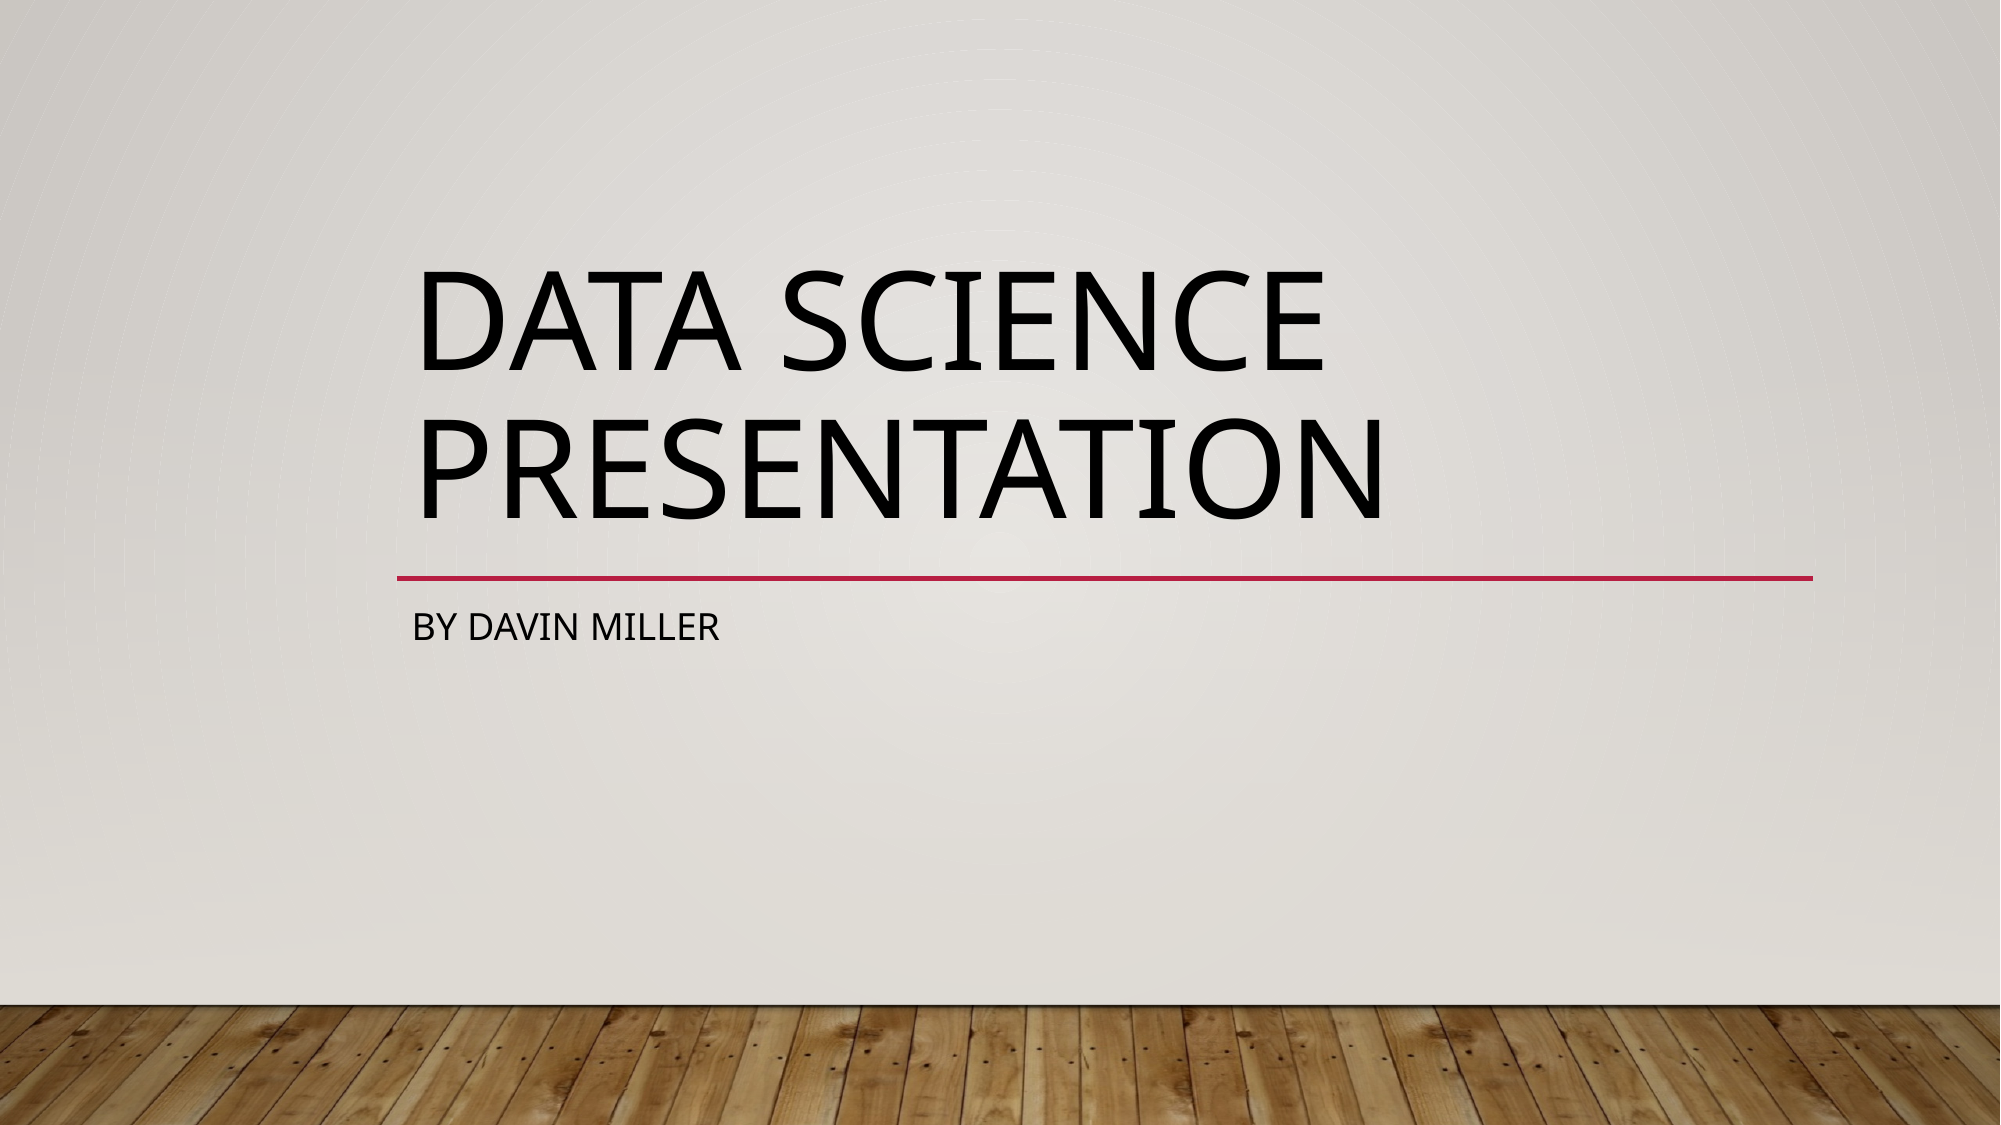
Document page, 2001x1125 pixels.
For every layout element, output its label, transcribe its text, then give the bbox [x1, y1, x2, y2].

title Data Science Presentation [396, 131, 1814, 549]
picture [0, 1005, 2000, 1125]
subtitle By Davin Miller [396, 579, 1814, 740]
